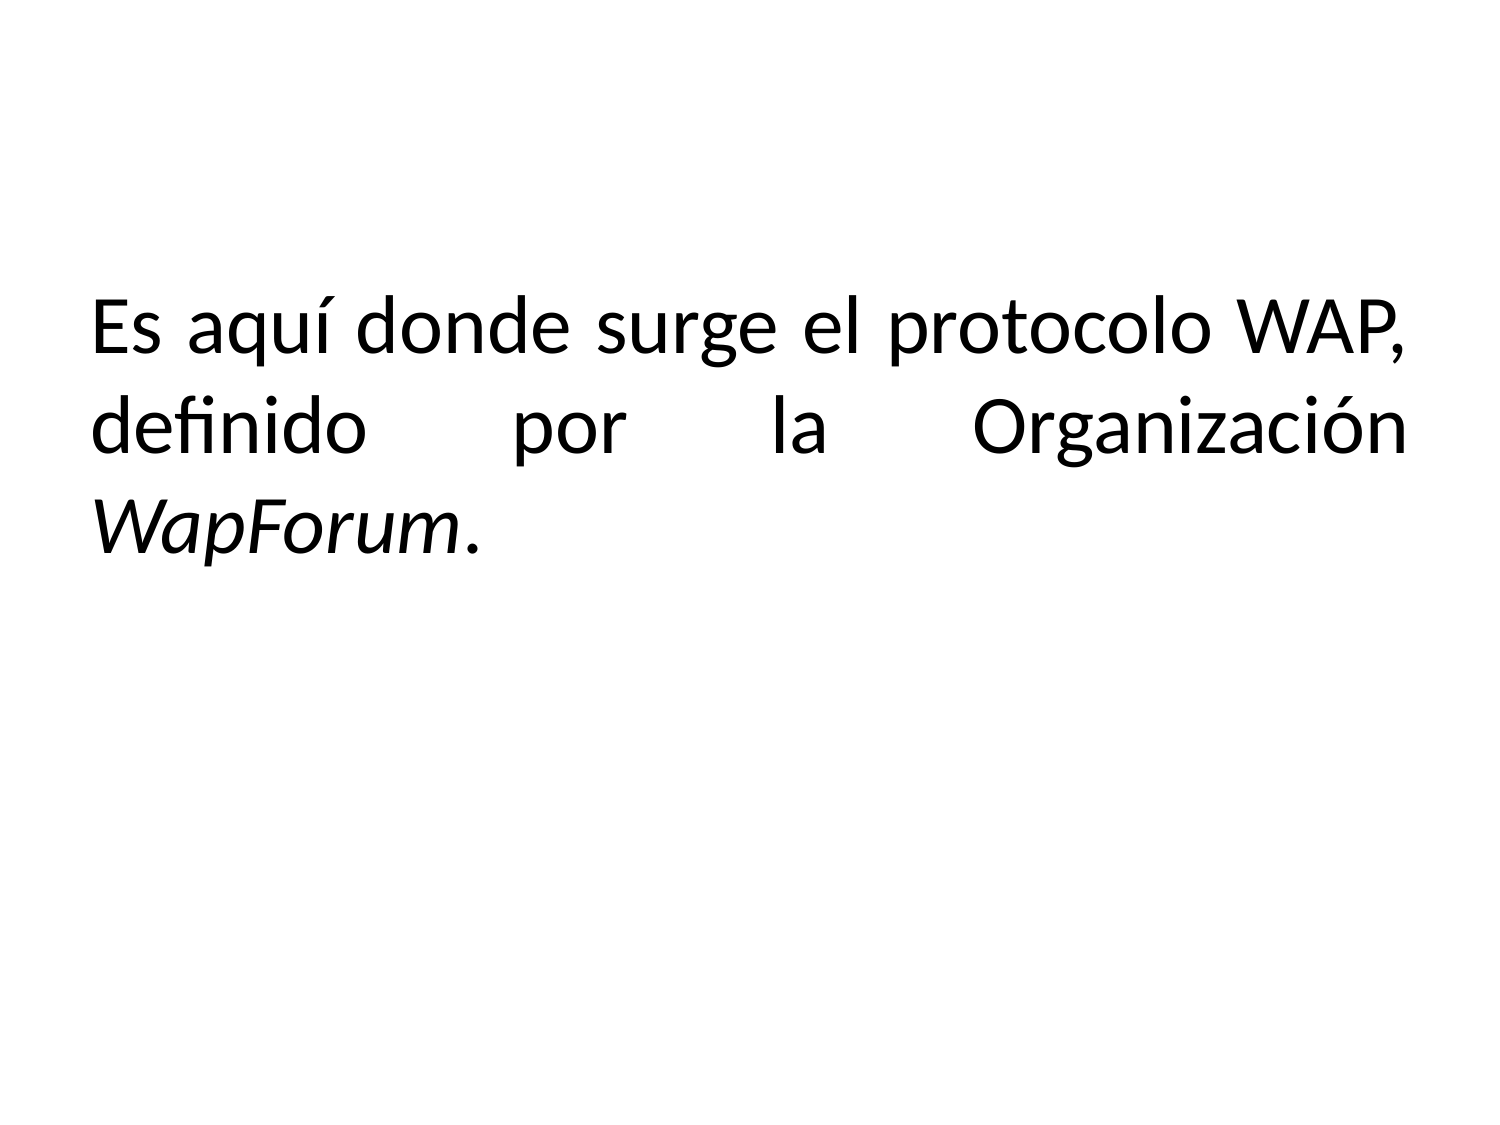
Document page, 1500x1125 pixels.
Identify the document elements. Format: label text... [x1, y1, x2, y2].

list Es aquí donde surge el protocolo WAP, definido por la Organización WapForum. [75, 262, 1425, 1005]
